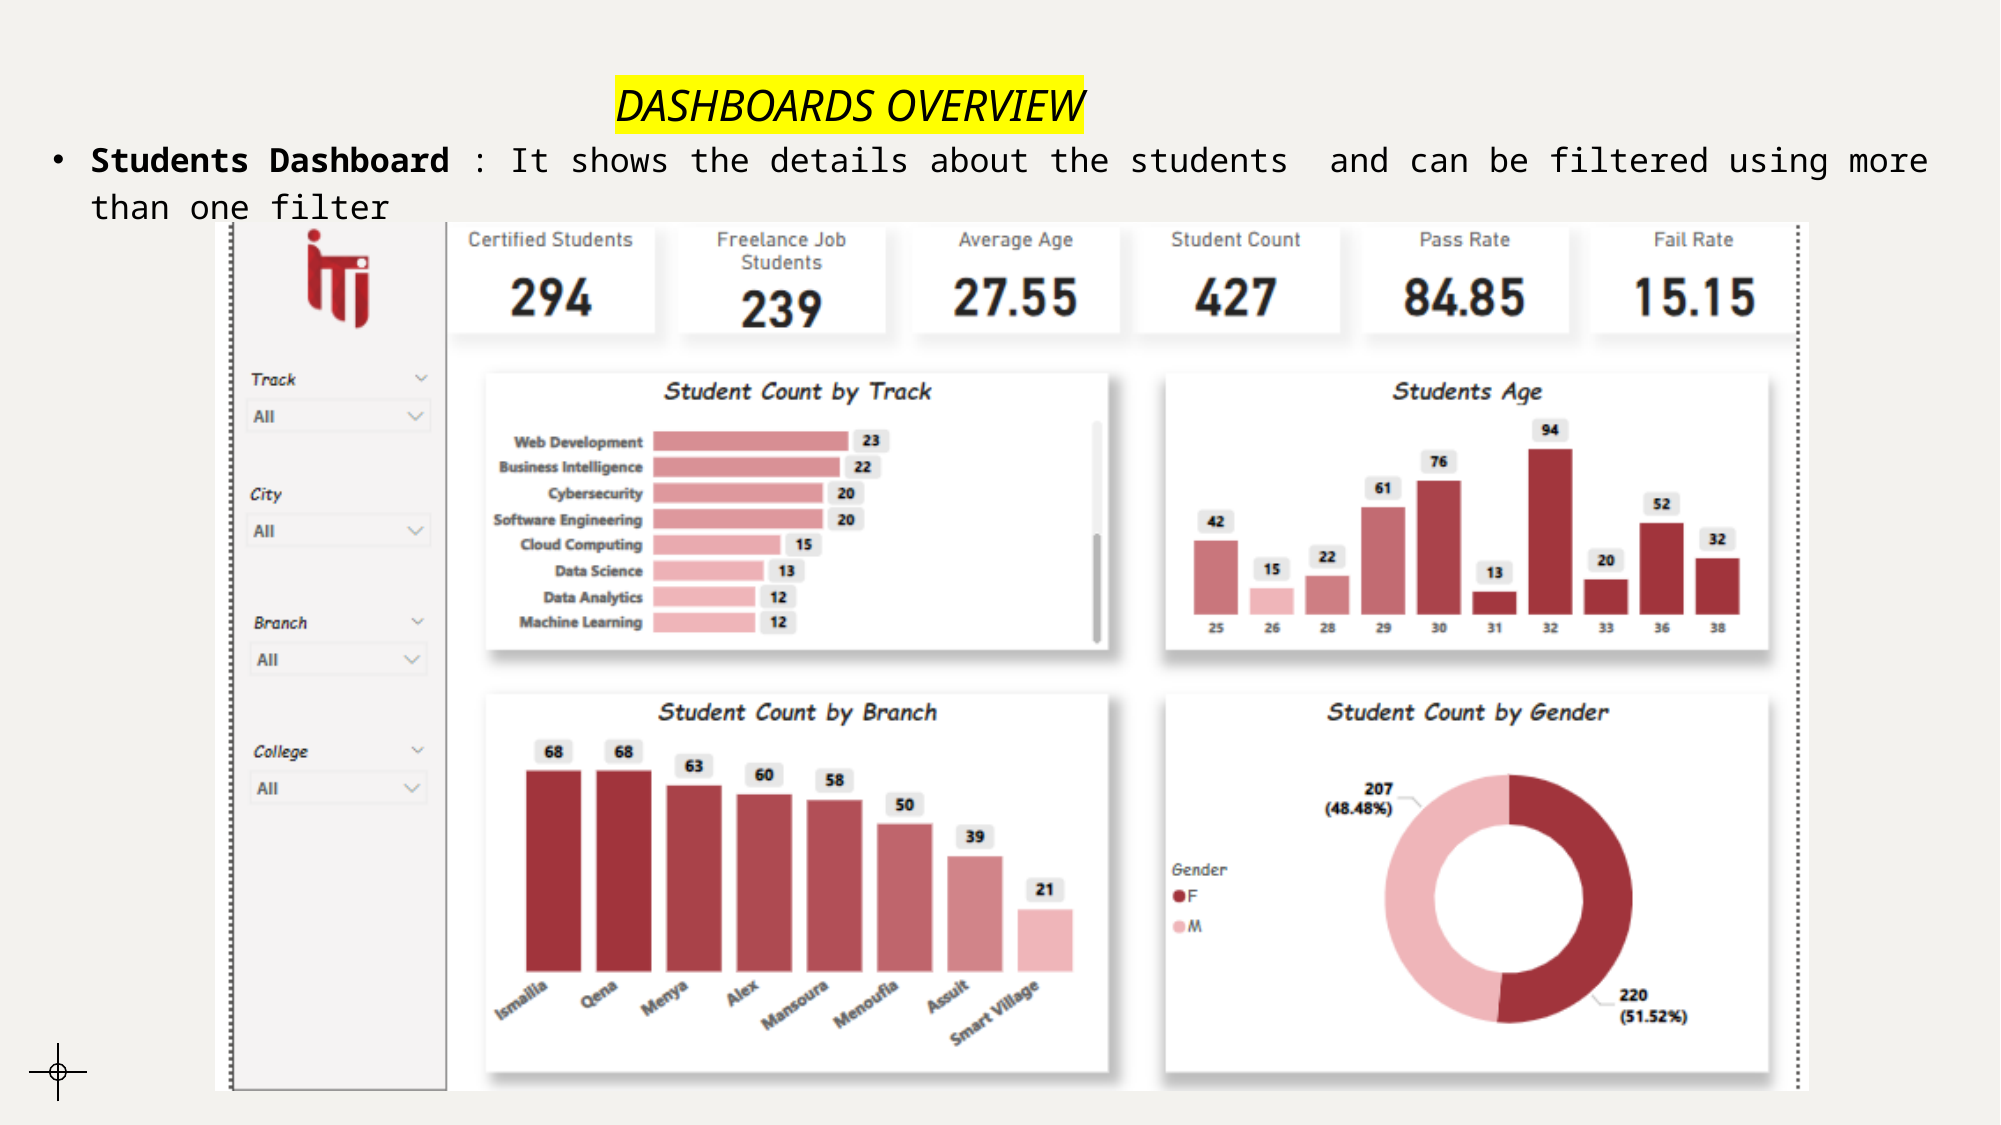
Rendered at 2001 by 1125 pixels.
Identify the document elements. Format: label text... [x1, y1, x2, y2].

title DASHBOARDS OVERVIEW [600, 59, 1758, 123]
picture [215, 222, 1809, 1091]
list Students Dashboard : It shows the details about the students and can be filtered using more than one filter [37, 123, 2000, 1066]
